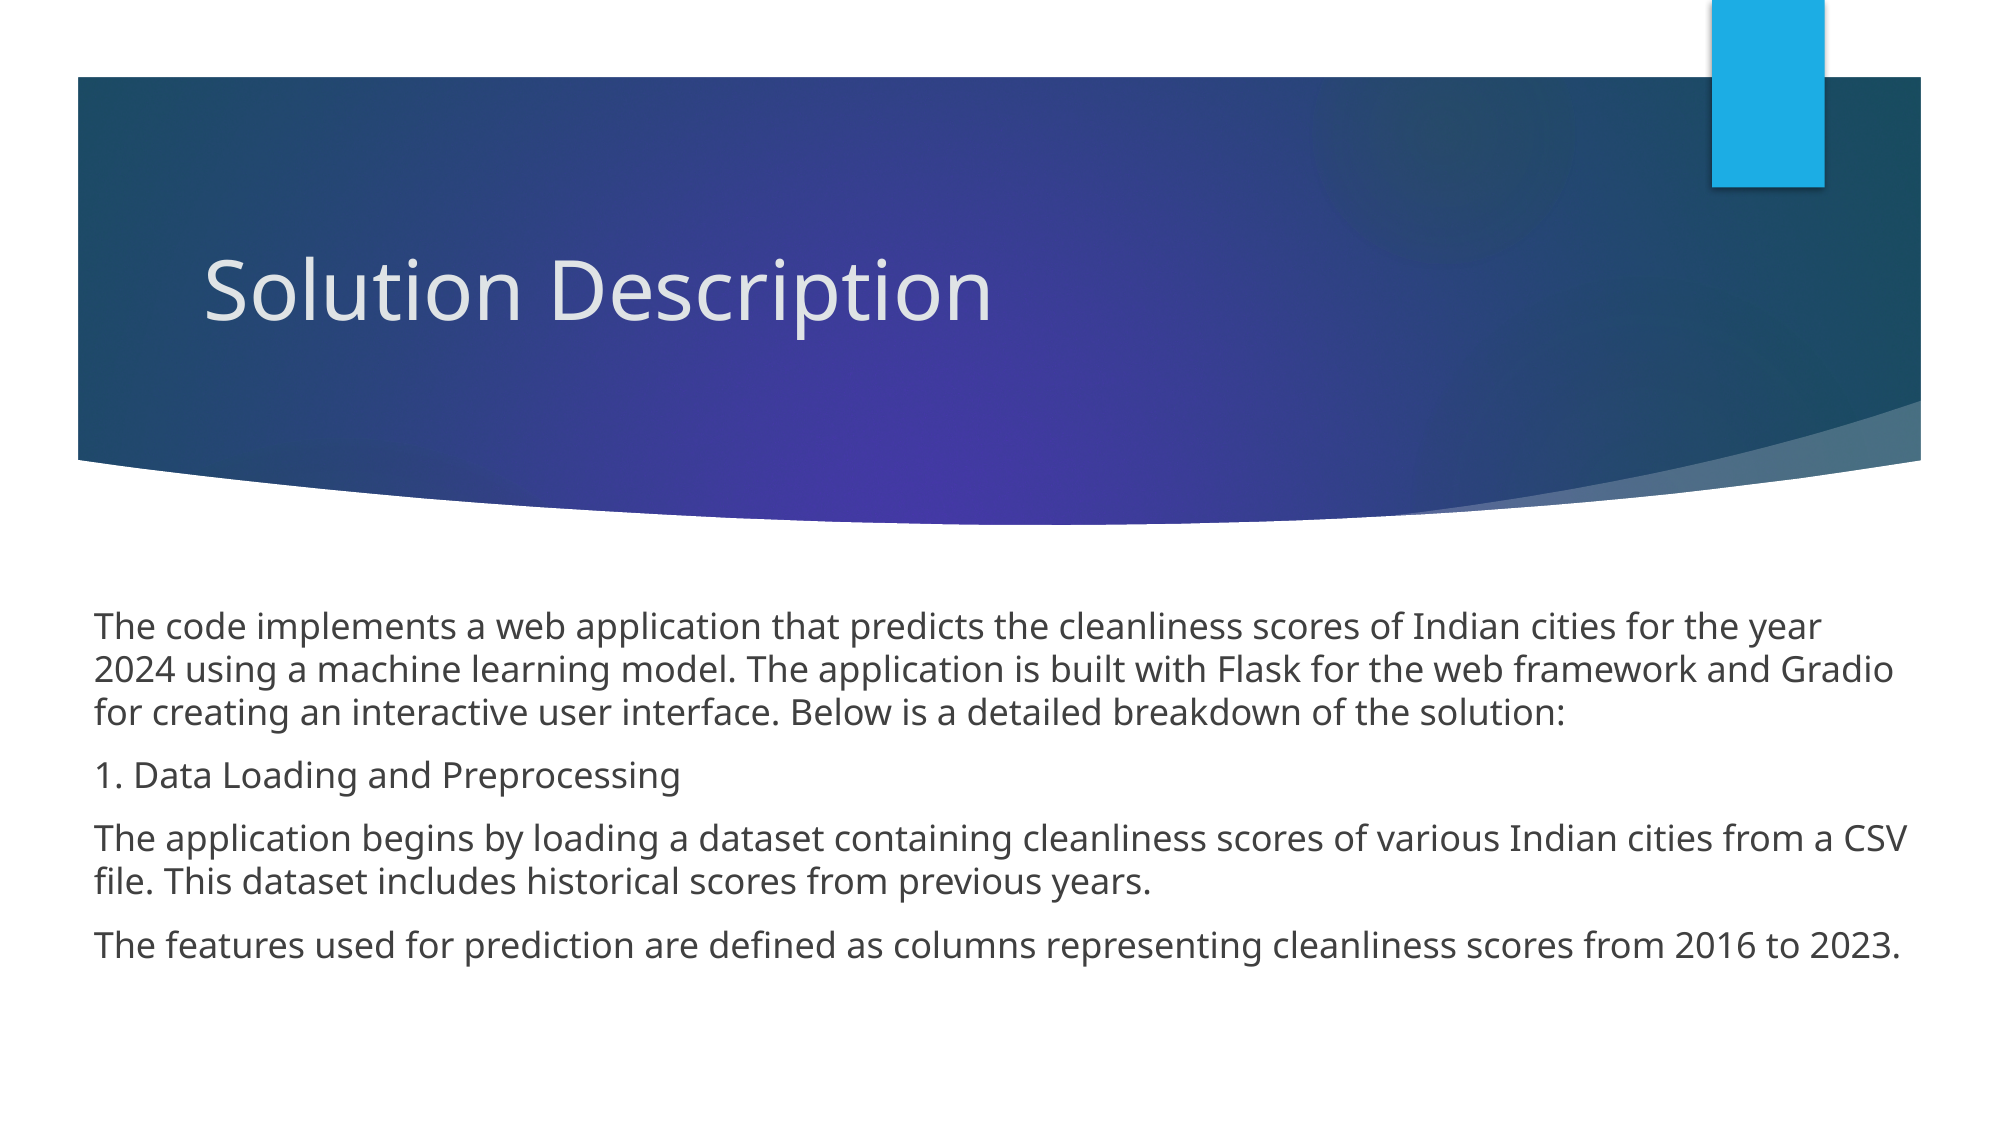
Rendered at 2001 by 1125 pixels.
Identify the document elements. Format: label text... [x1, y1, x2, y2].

title Solution Description [188, 174, 1638, 400]
list The code implements a web application that predicts the cleanliness scores of Indian cities for the year 2024 using a machine learning model. The application is built with Flask for the web framework and Gradio for creating an interactive user interface. Below is a detailed breakdown of the solution: 1. Data Loading and Preprocessing The application begins by loading a dataset containing cleanliness scores of various Indian cities from a CSV file. This dataset includes historical scores from previous years. The features used for prediction are defined as columns representing cleanliness scores from 2016 to 2023. [78, 581, 1930, 988]
